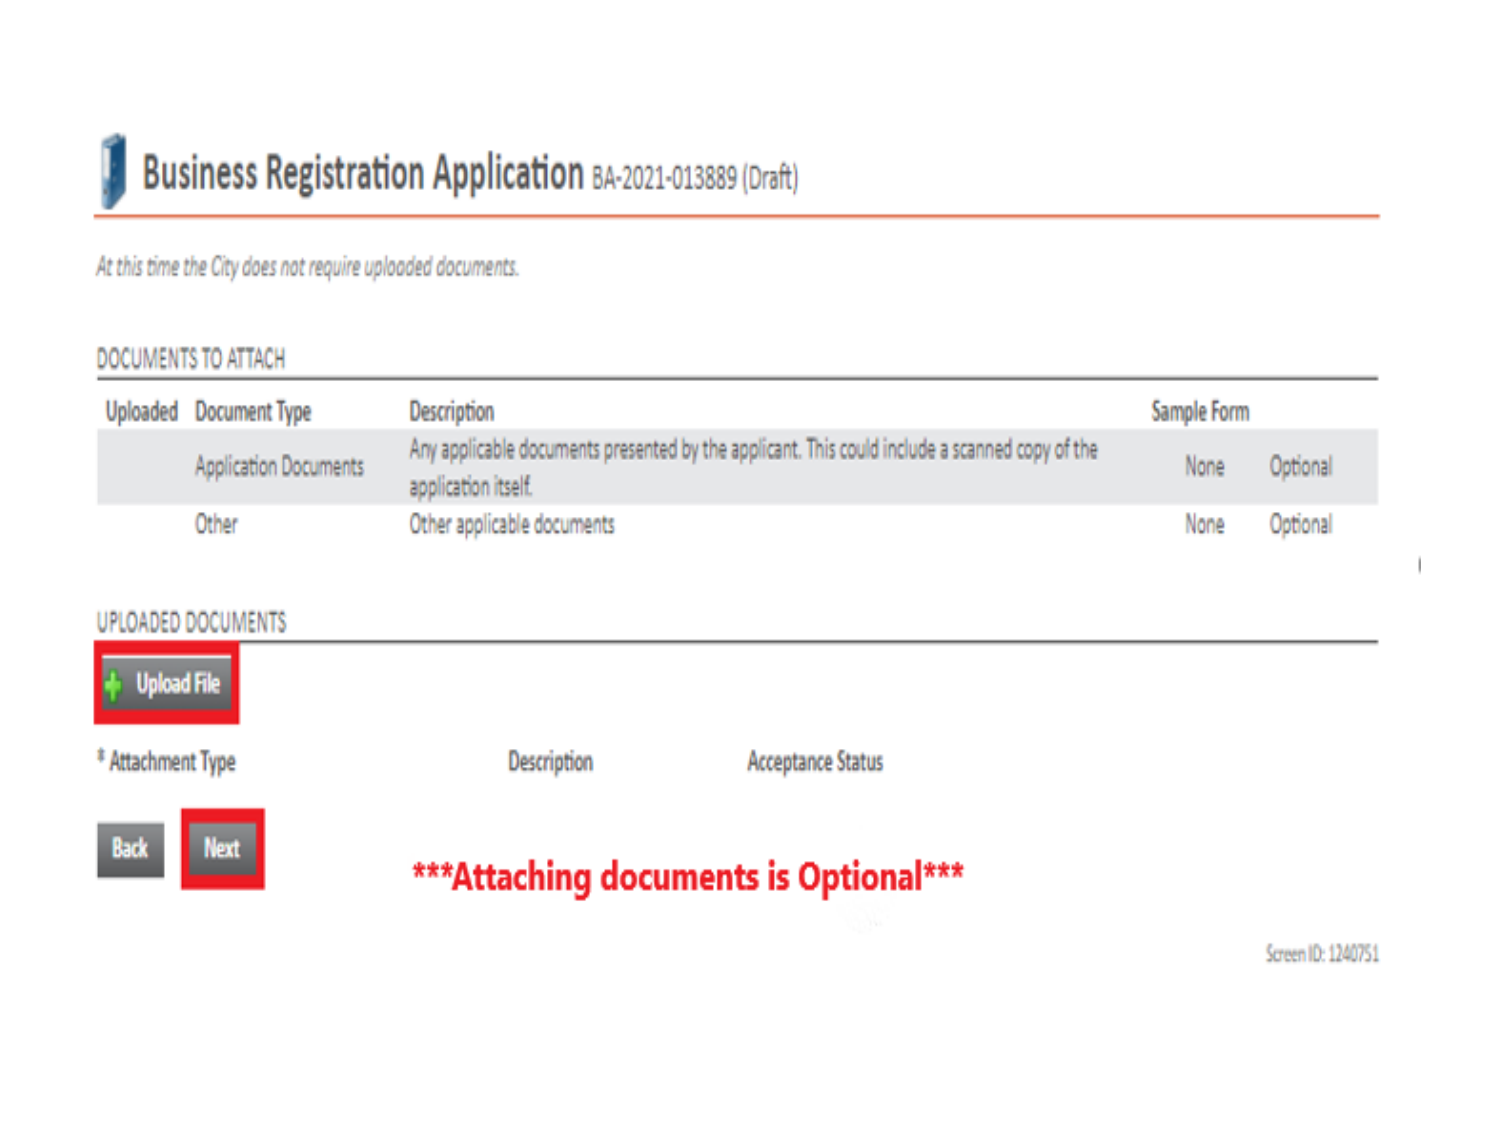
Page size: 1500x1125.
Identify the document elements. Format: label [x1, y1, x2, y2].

picture [78, 121, 1422, 1004]
